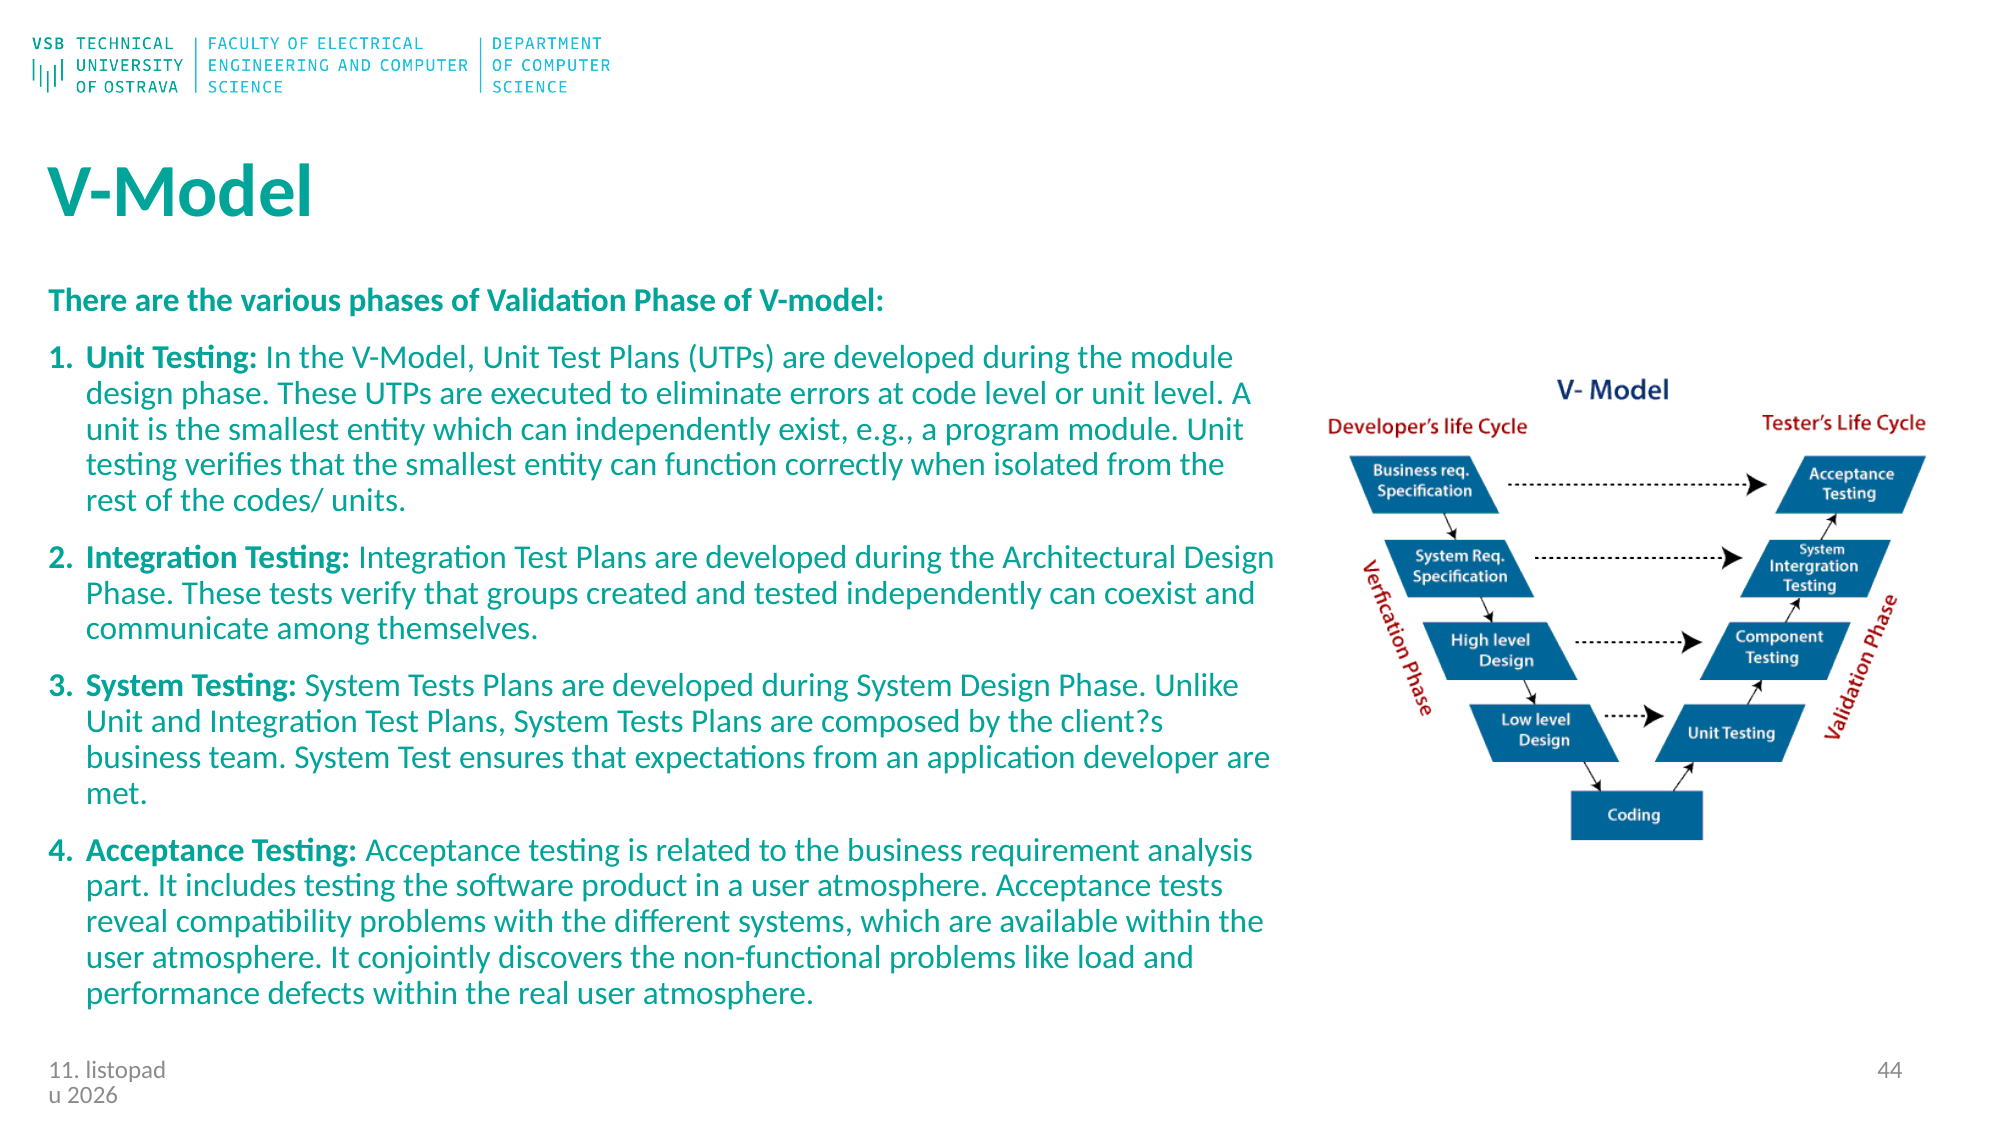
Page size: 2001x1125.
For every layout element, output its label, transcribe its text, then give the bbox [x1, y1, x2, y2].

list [1320, 371, 1931, 860]
picture [32, 37, 610, 93]
list There are the various phases of Validation Phase of V-model: Unit Testing: In the V-Model, Unit Test Plans (UTPs) are developed during the module design phase. These UTPs are executed to eliminate errors at code level or unit level. A unit is the smallest entity which can independently exist, e.g., a program module. Unit testing verifies that the smallest entity can function correctly when isolated from the rest of the codes/ units. Integration Testing: Integration Test Plans are developed during the Architectural Design Phase. These tests verify that groups created and tested independently can coexist and communicate among themselves. System Testing: System Tests Plans are developed during System Design Phase. Unlike Unit and Integration Test Plans, System Tests Plans are composed by the client?s business team. System Test ensures that expectations from an application developer are met. Acceptance Testing: Acceptance testing is related to the business requirement analysis part. It includes testing the software product in a user atmosphere. Acceptance tests reveal compatibility problems with the different systems, which are available within the user atmosphere. It conjointly discovers the non-functional problems like load and performance defects within the real user atmosphere. [33, 275, 1298, 1034]
title V-Model [32, 131, 1969, 241]
slide_number 43 [1862, 1042, 1963, 1094]
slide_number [33, 1042, 186, 1094]
